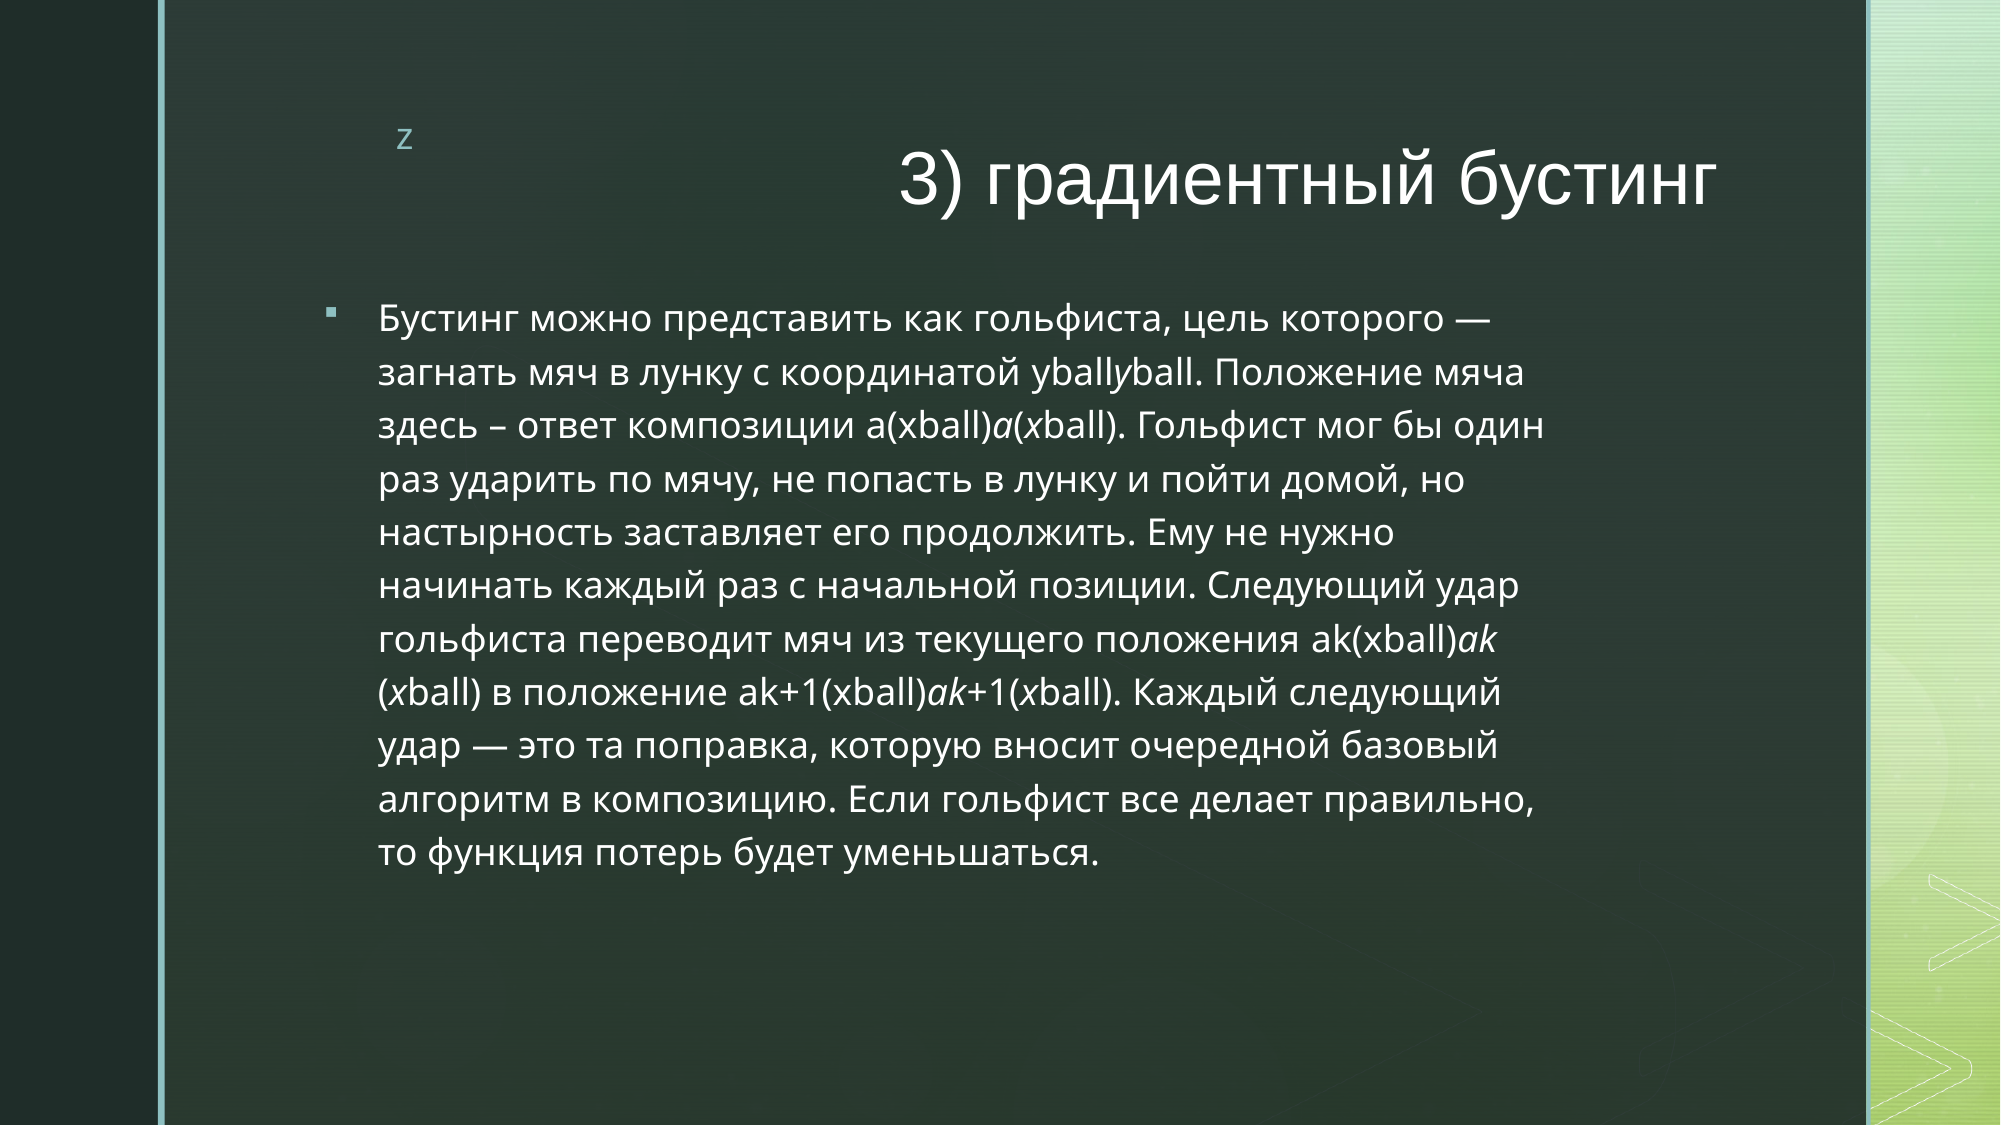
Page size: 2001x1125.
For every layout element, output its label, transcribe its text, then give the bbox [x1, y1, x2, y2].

picture [1871, 0, 2001, 1125]
title 3) градиентный бустинг [428, 132, 1734, 310]
list Бустинг можно представить как гольфиста, цель которого — загнать мяч в лунку с координатой yballyball​. Положение мяча здесь – ответ композиции a(xball)a(xball​). Гольфист мог бы один раз ударить по мячу, не попасть в лунку и пойти домой, но настырность заставляет его продолжить. Ему не нужно начинать каждый раз с начальной позиции. Следующий удар гольфиста переводит мяч из текущего положения ak(xball)ak​(xball​) в положение ak+1(xball)ak+1​(xball​). Каждый следующий удар — это та поправка, которую вносит очередной базовый алгоритм в композицию. Если гольфист все делает правильно, то функция потерь будет уменьшаться. [308, 273, 1588, 930]
